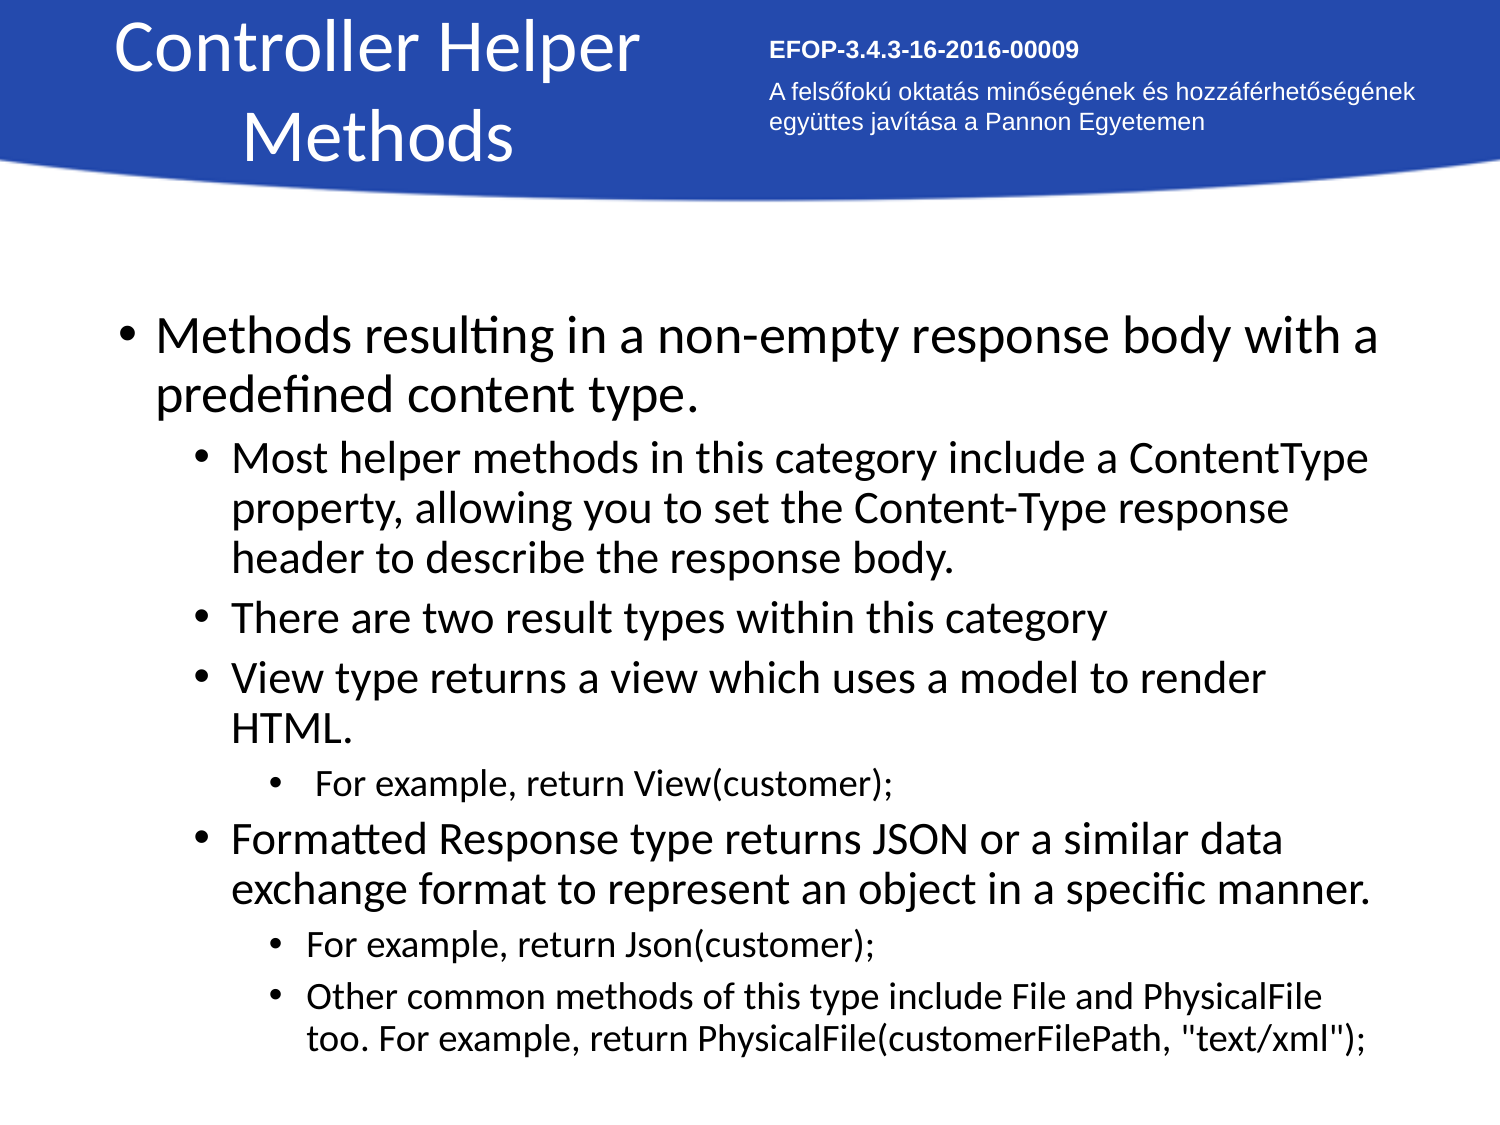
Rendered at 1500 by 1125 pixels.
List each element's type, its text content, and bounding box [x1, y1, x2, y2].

text_box EFOP-3.4.3-16-2016-00009 A felsőfokú oktatás minőségének és hozzáférhetőségének együttes javítása a Pannon Egyetemen [754, 25, 1465, 143]
list Methods resulting in a non-empty response body with a predefined content type. Most helper methods in this category include a ContentType property, allowing you to set the Content-Type response header to describe the response body. There are two result types within this category View type returns a view which uses a model to render HTML. For example, return View(customer); Formatted Response type returns JSON or a similar data exchange format to represent an object in a specific manner. For example, return Json(customer); Other common methods of this type include File and PhysicalFile too. For example, return PhysicalFile(customerFilePath, "text/xml"); [103, 299, 1397, 1125]
picture [0, 0, 1500, 1125]
text_box Controller Helper Methods [18, 0, 739, 173]
